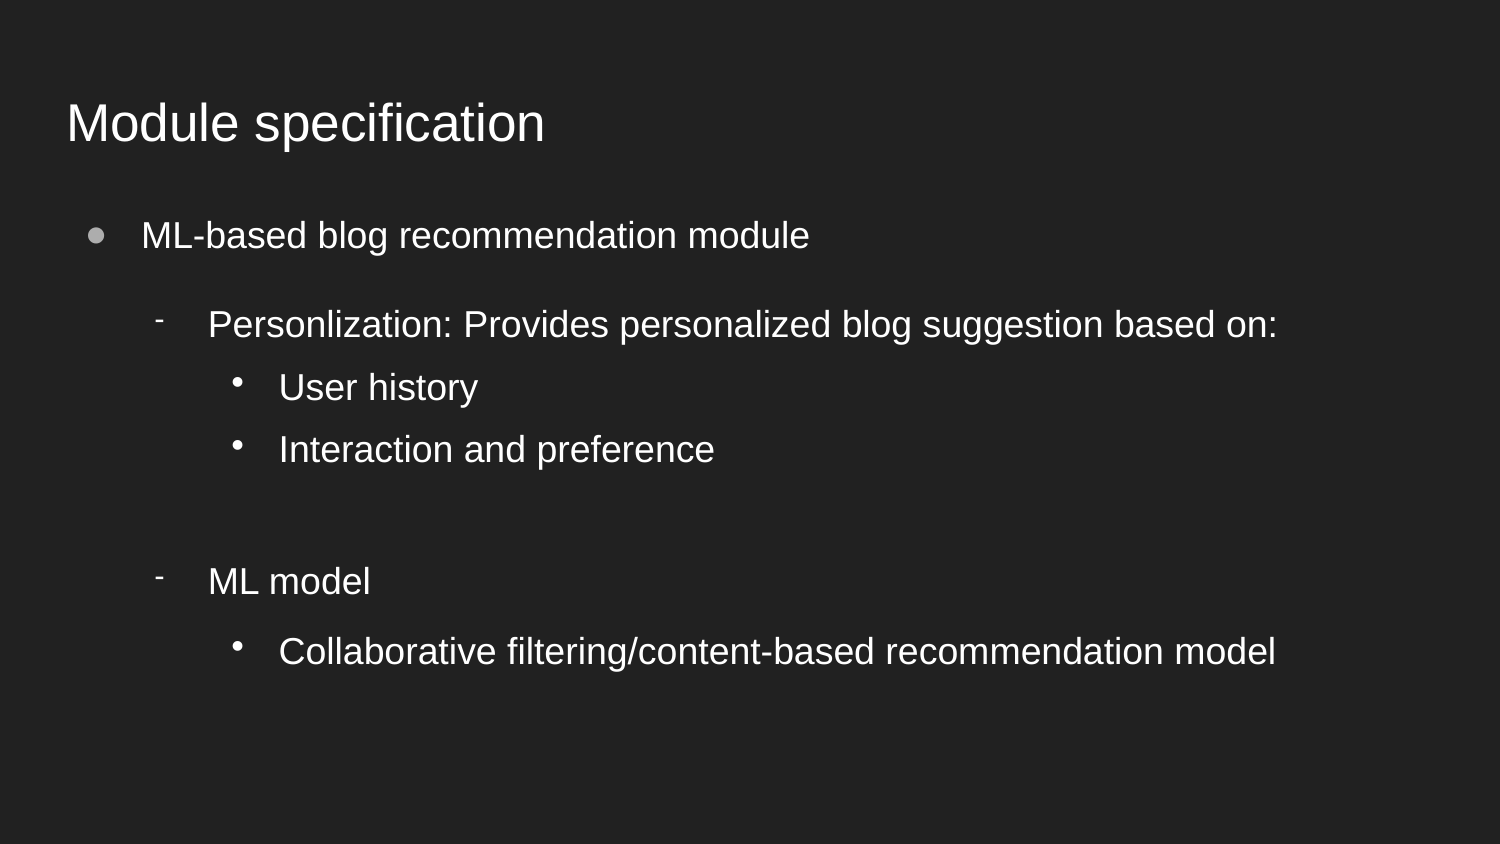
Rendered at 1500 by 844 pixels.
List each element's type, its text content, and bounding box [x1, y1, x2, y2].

title Module specification [51, 72, 1449, 167]
list ML-based blog recommendation module Personlization: Provides personalized blog suggestion based on: User history Interaction and preference ML model Collaborative filtering/content-based recommendation model [51, 189, 1449, 750]
